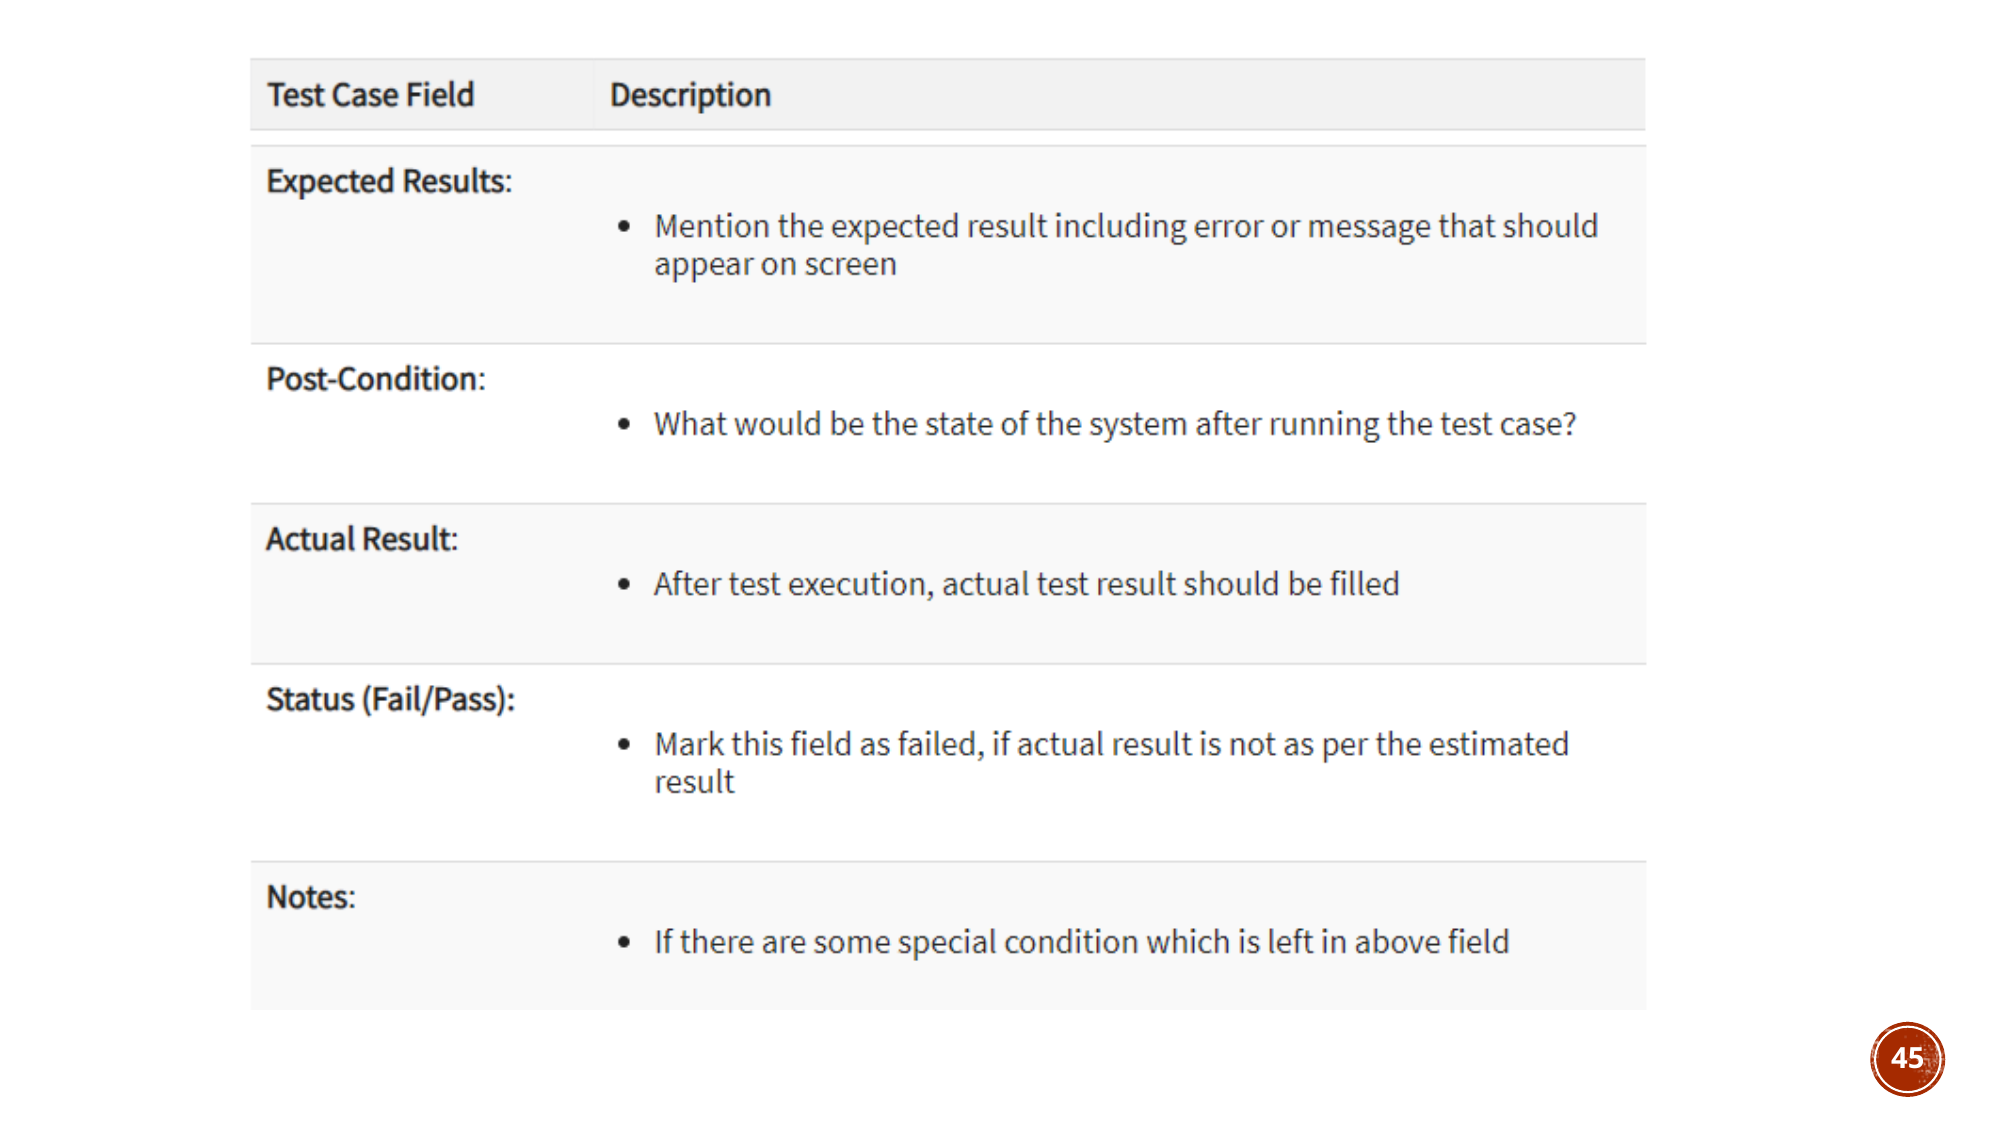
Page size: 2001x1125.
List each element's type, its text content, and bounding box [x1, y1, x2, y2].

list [245, 52, 1659, 133]
slide_number 45 [1855, 1028, 1961, 1089]
picture [244, 137, 1658, 1010]
